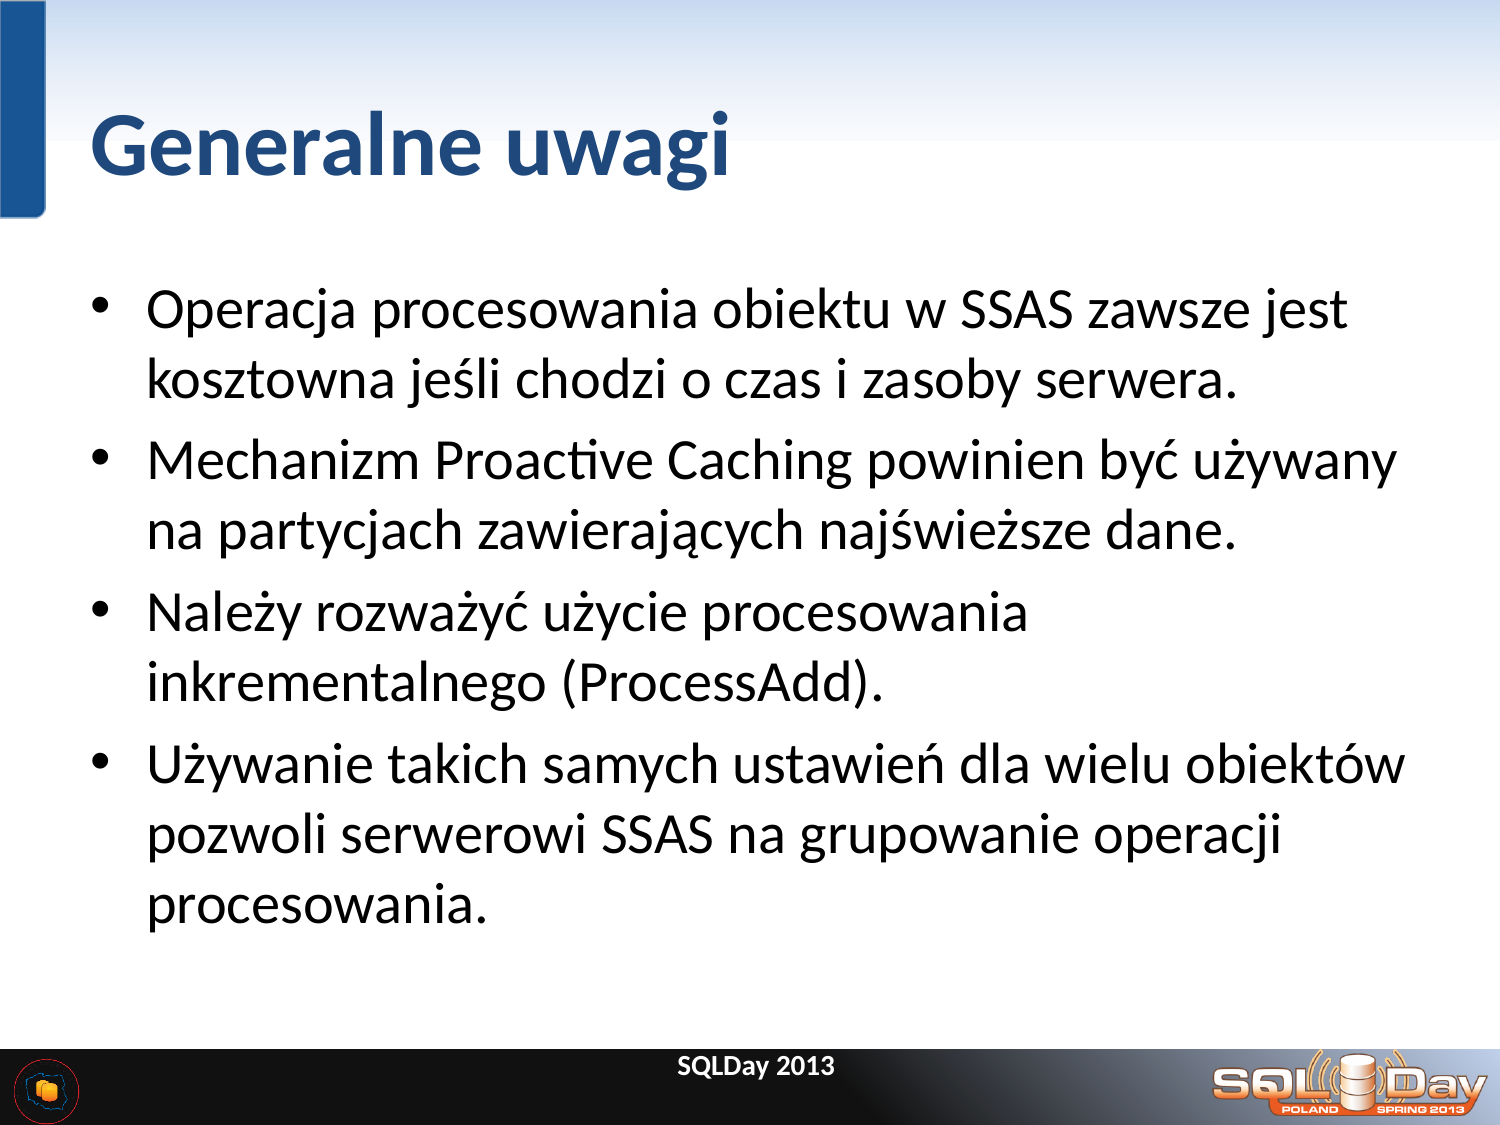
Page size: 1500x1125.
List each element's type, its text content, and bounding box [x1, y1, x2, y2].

title Generalne uwagi [75, 45, 1425, 233]
picture [1212, 1049, 1488, 1116]
footer SQLDay 2013 [425, 1050, 1088, 1113]
picture [12, 1057, 80, 1125]
list Operacja procesowania obiektu w SSAS zawsze jest kosztowna jeśli chodzi o czas i zasoby serwera. Mechanizm Proactive Caching powinien być używany na partycjach zawierających najświeższe dane. Należy rozważyć użycie procesowania inkrementalnego (ProcessAdd). Używanie takich samych ustawień dla wielu obiektów pozwoli serwerowi SSAS na grupowanie operacji procesowania. [75, 262, 1425, 1005]
picture [0, 0, 46, 219]
